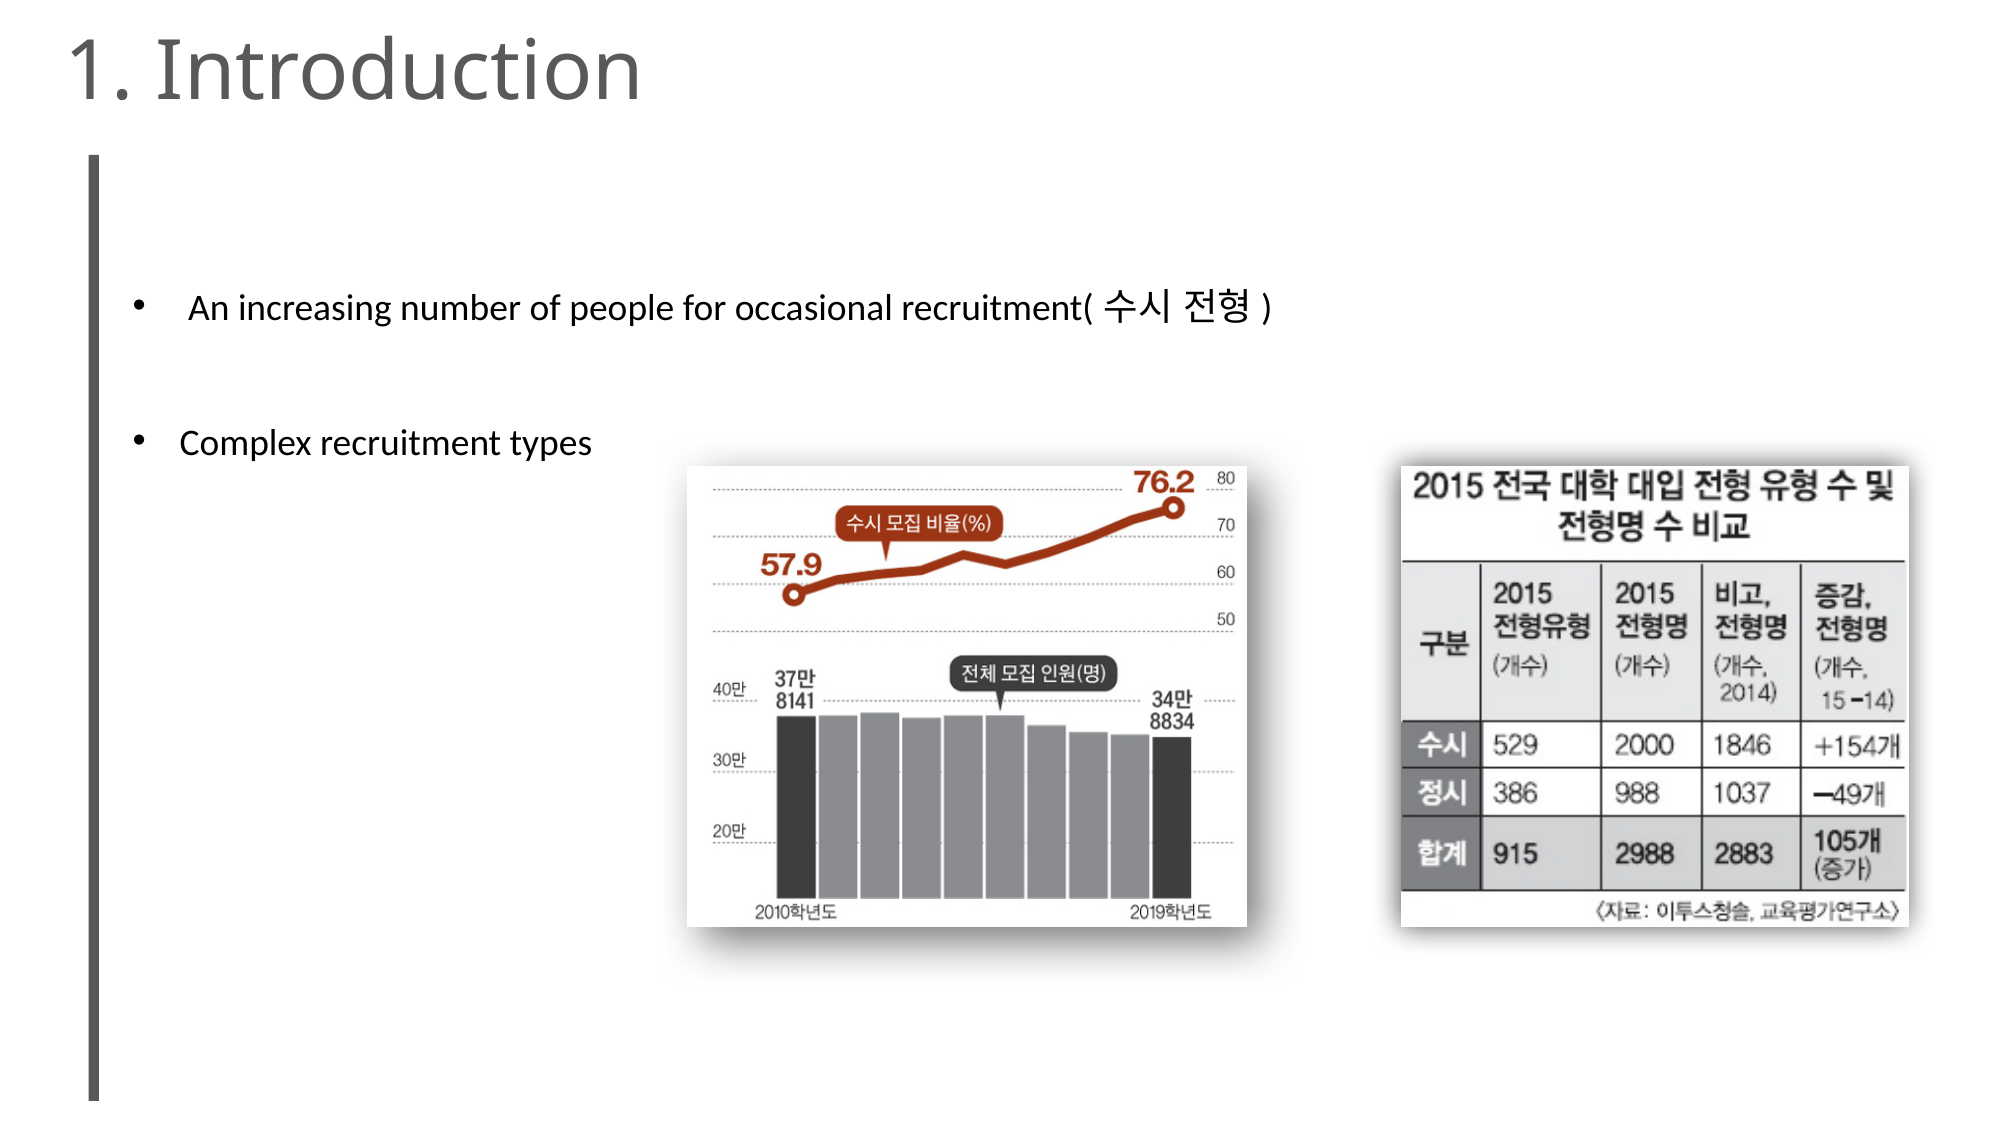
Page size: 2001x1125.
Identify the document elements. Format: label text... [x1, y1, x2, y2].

picture [687, 466, 1247, 928]
text_box An increasing number of people for occasional recruitment(수시 전형) Complex recruitment types [117, 230, 1321, 470]
text_box 1. Introduction [49, 8, 967, 124]
text_box [88, 154, 100, 1102]
picture [1401, 466, 1909, 928]
